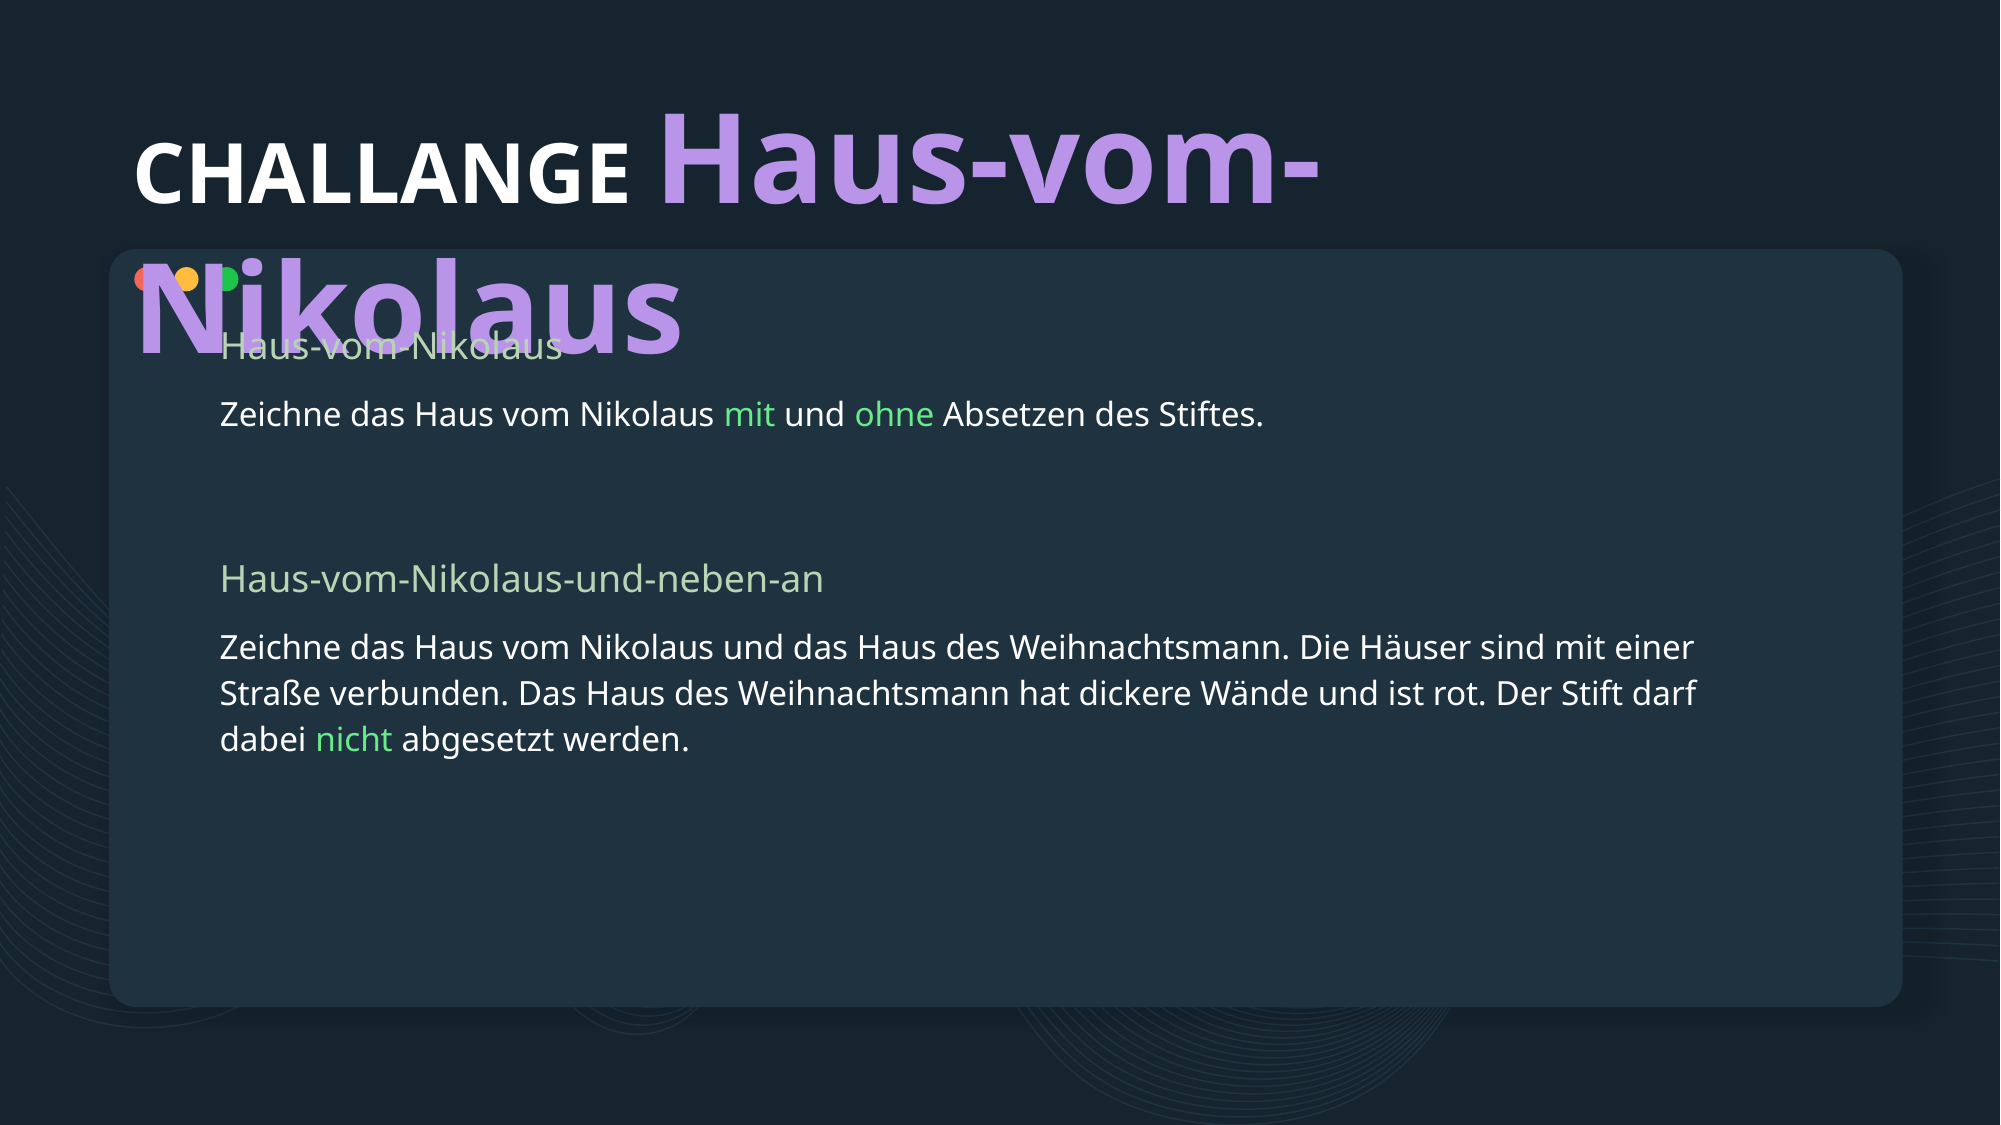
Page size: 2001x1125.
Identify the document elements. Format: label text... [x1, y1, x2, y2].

text_box Zeichne das Haus vom Nikolaus und das Haus des Weihnachtsmann. Die Häuser sind mit einer Straße verbunden. Das Haus des Weihnachtsmann hat dickere Wände und ist rot. Der Stift darf dabei nicht abgesetzt werden. [199, 599, 1800, 1125]
title CHALLANGE Haus-vom-Nikolaus [112, 58, 1863, 185]
list Zeichne das Haus vom Nikolaus mit und ohne Absetzen des Stiftes. [199, 367, 1800, 528]
text_box Haus-vom-Nikolaus-und-neben-an [199, 528, 1800, 599]
subtitle Haus-vom-Nikolaus [199, 295, 1800, 367]
